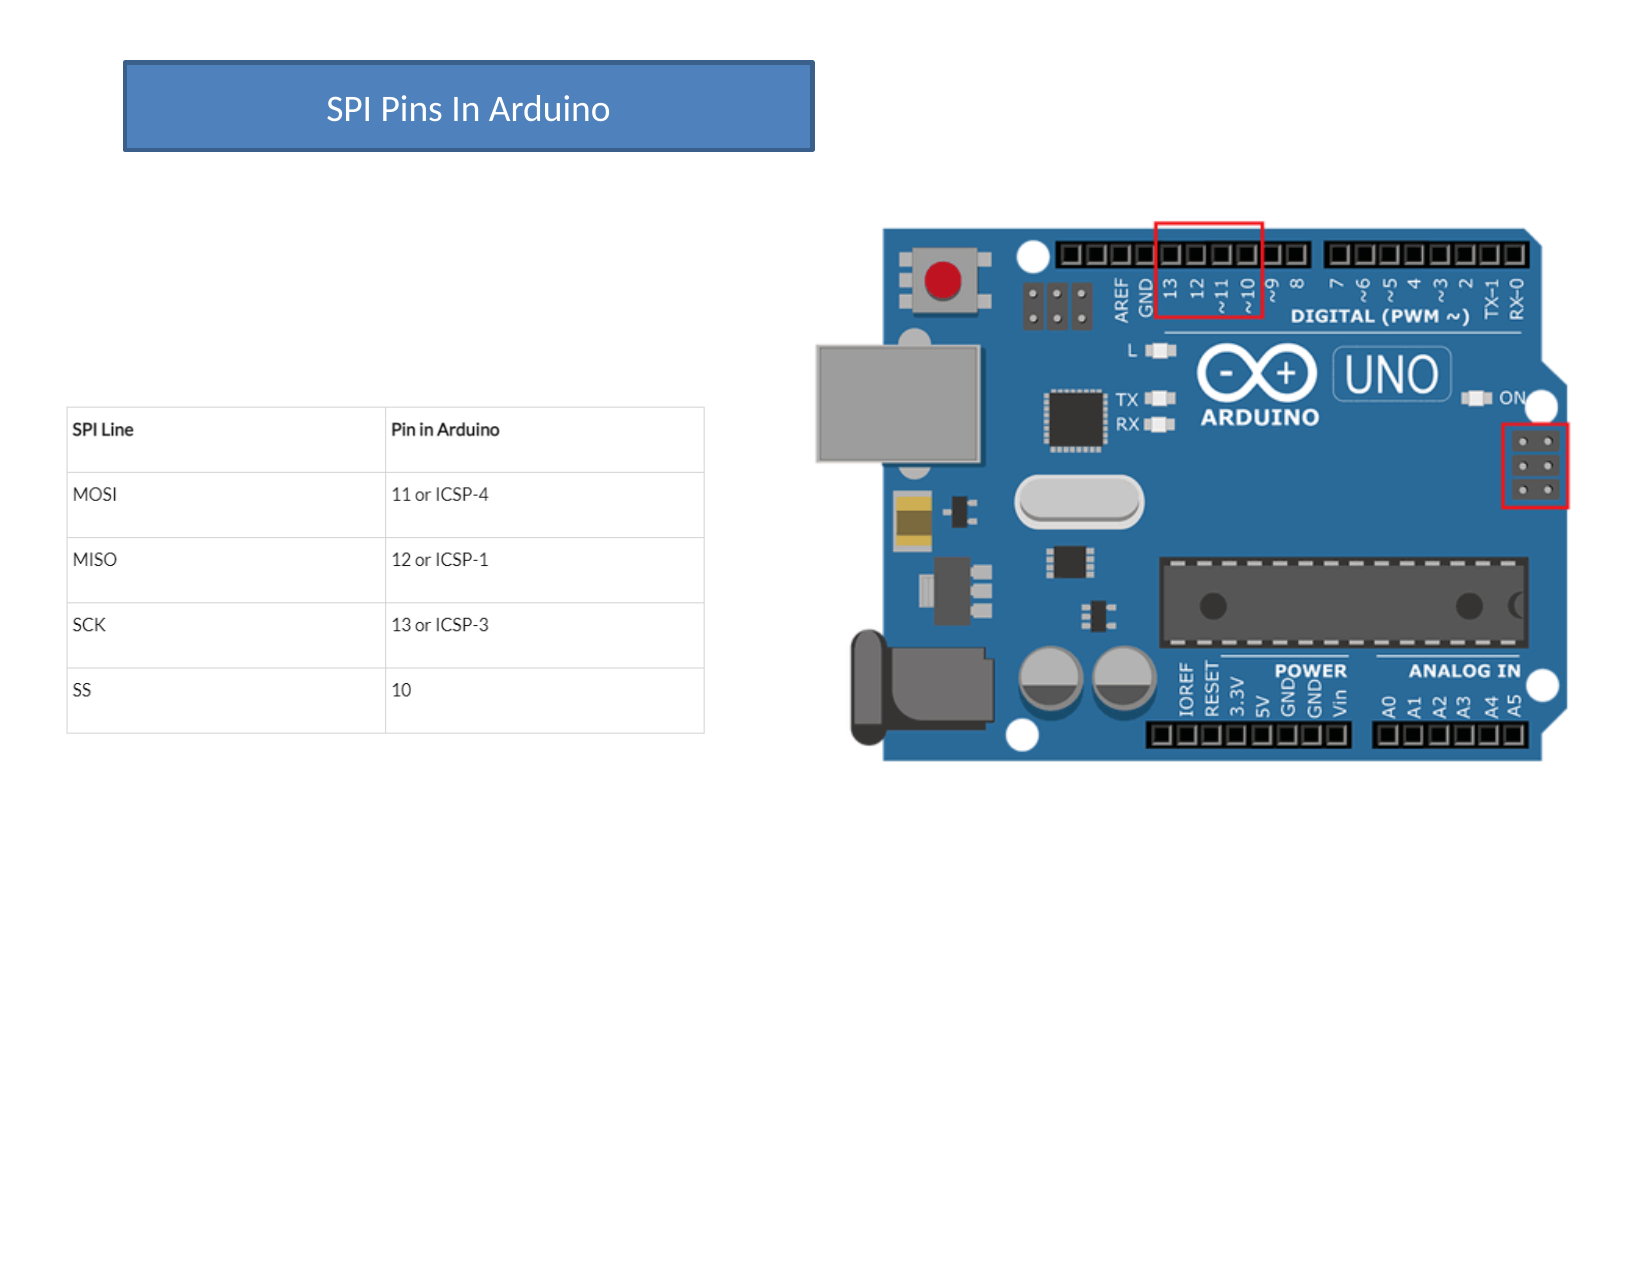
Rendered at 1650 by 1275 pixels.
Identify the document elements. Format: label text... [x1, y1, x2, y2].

picture [766, 187, 1644, 785]
picture [49, 387, 713, 743]
text_box SPI Pins In Arduino [123, 60, 815, 152]
